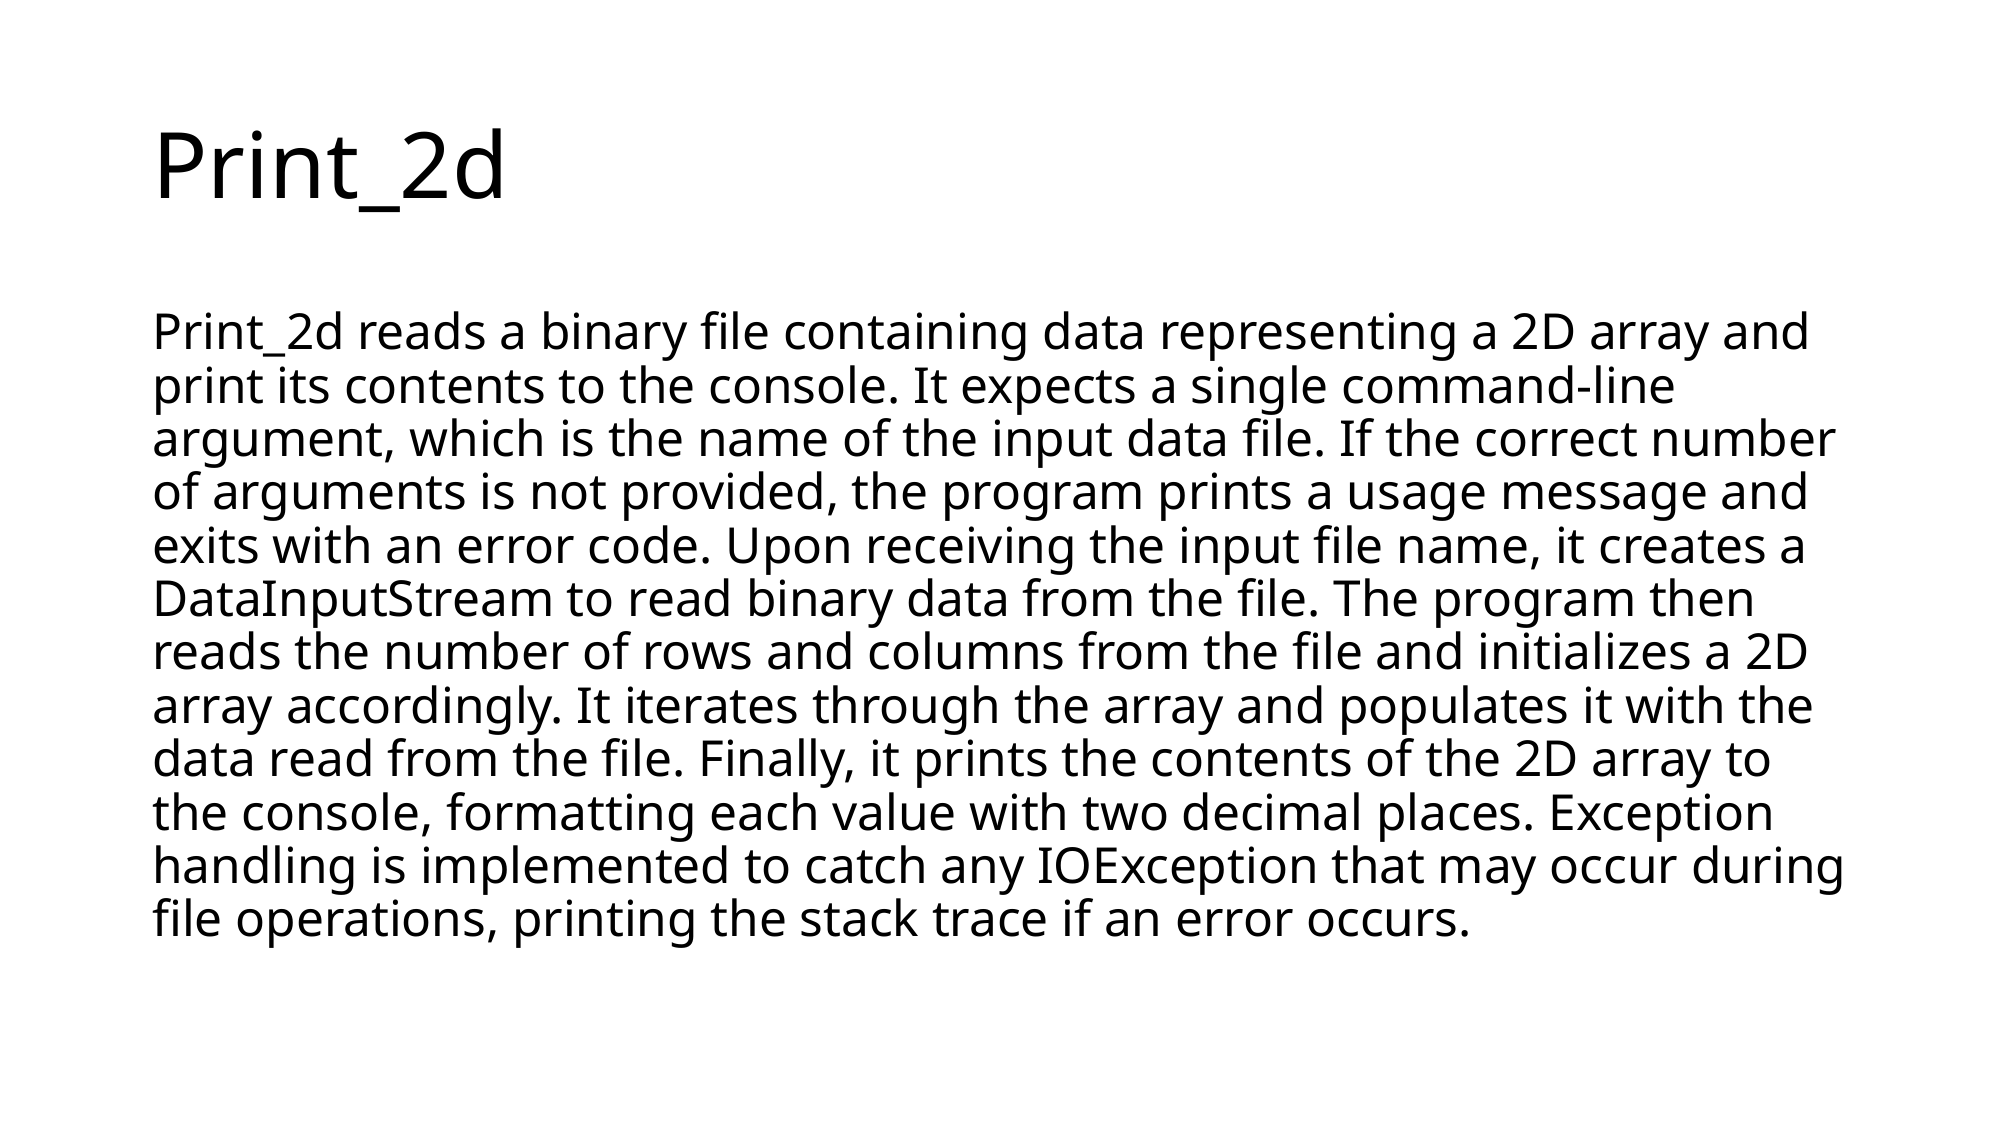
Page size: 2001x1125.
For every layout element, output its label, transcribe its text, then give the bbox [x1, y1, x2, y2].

list Print_2d reads a binary file containing data representing a 2D array and print its contents to the console. It expects a single command-line argument, which is the name of the input data file. If the correct number of arguments is not provided, the program prints a usage message and exits with an error code. Upon receiving the input file name, it creates a DataInputStream to read binary data from the file. The program then reads the number of rows and columns from the file and initializes a 2D array accordingly. It iterates through the array and populates it with the data read from the file. Finally, it prints the contents of the 2D array to the console, formatting each value with two decimal places. Exception handling is implemented to catch any IOException that may occur during file operations, printing the stack trace if an error occurs. [137, 299, 1863, 1014]
title Print_2d [137, 59, 1863, 278]
